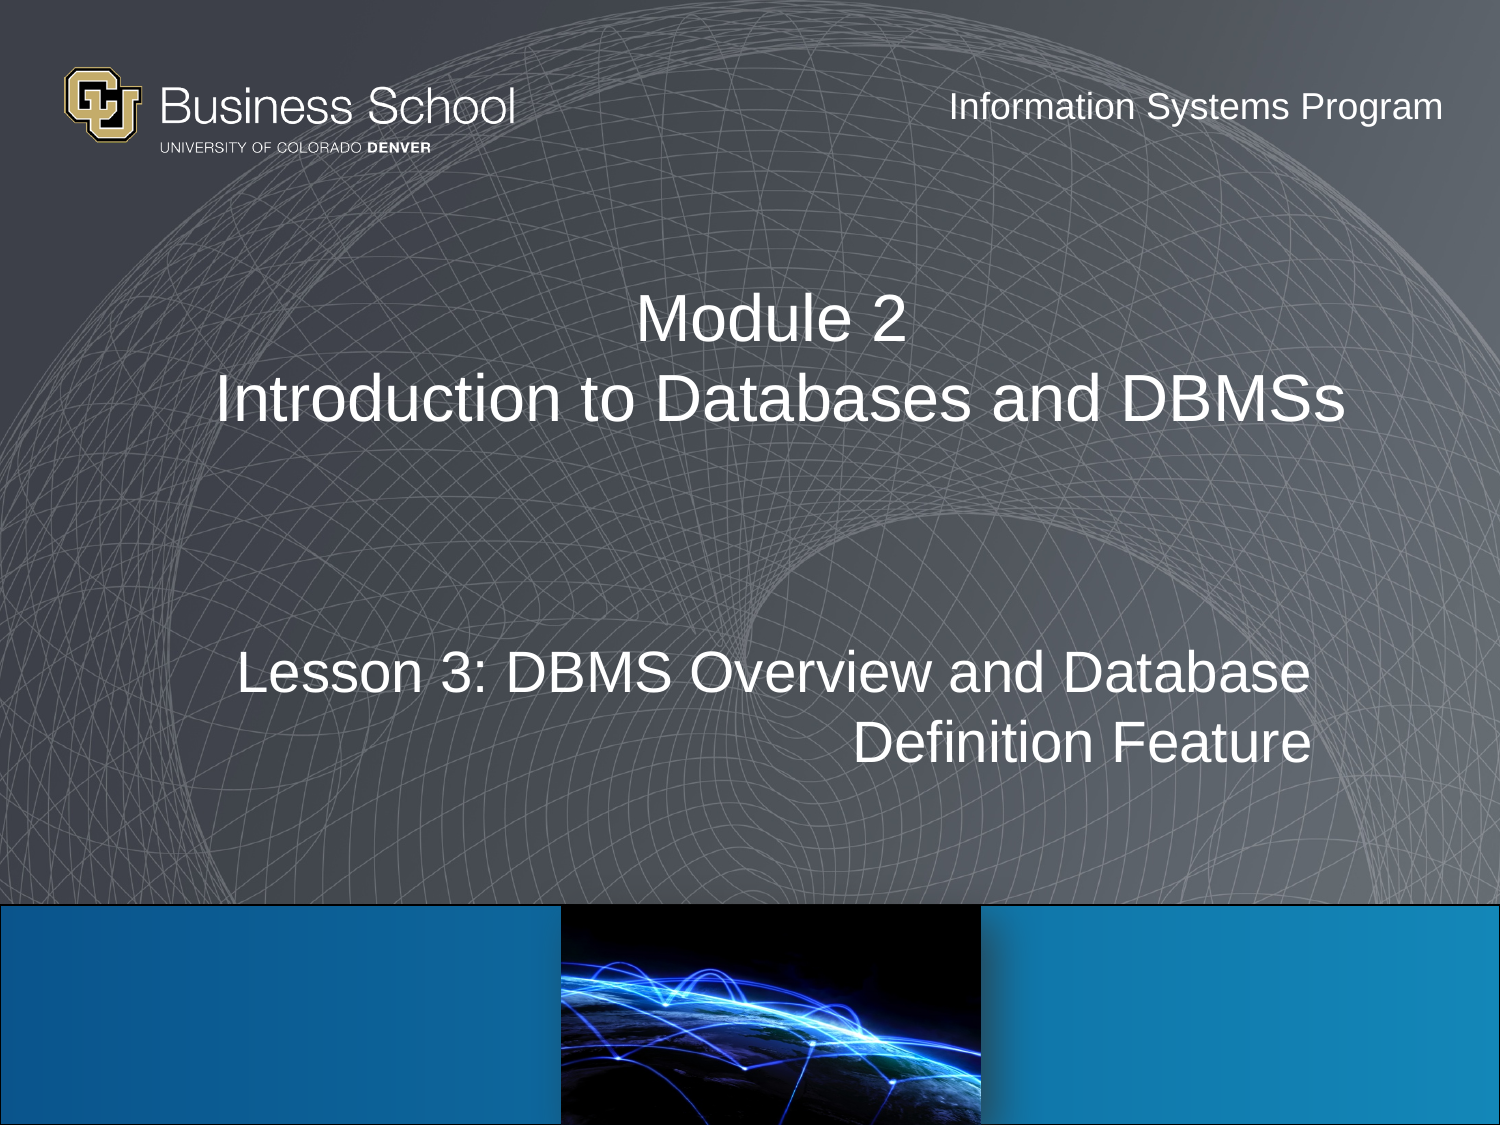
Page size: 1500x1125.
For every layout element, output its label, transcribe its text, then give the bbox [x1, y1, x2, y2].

title Module 2 Introduction to Databases and DBMSs [174, 274, 1388, 463]
picture [561, 905, 981, 1125]
subtitle Lesson 3: DBMS Overview and Database Definition Feature [122, 633, 1314, 775]
picture [0, 0, 1500, 904]
